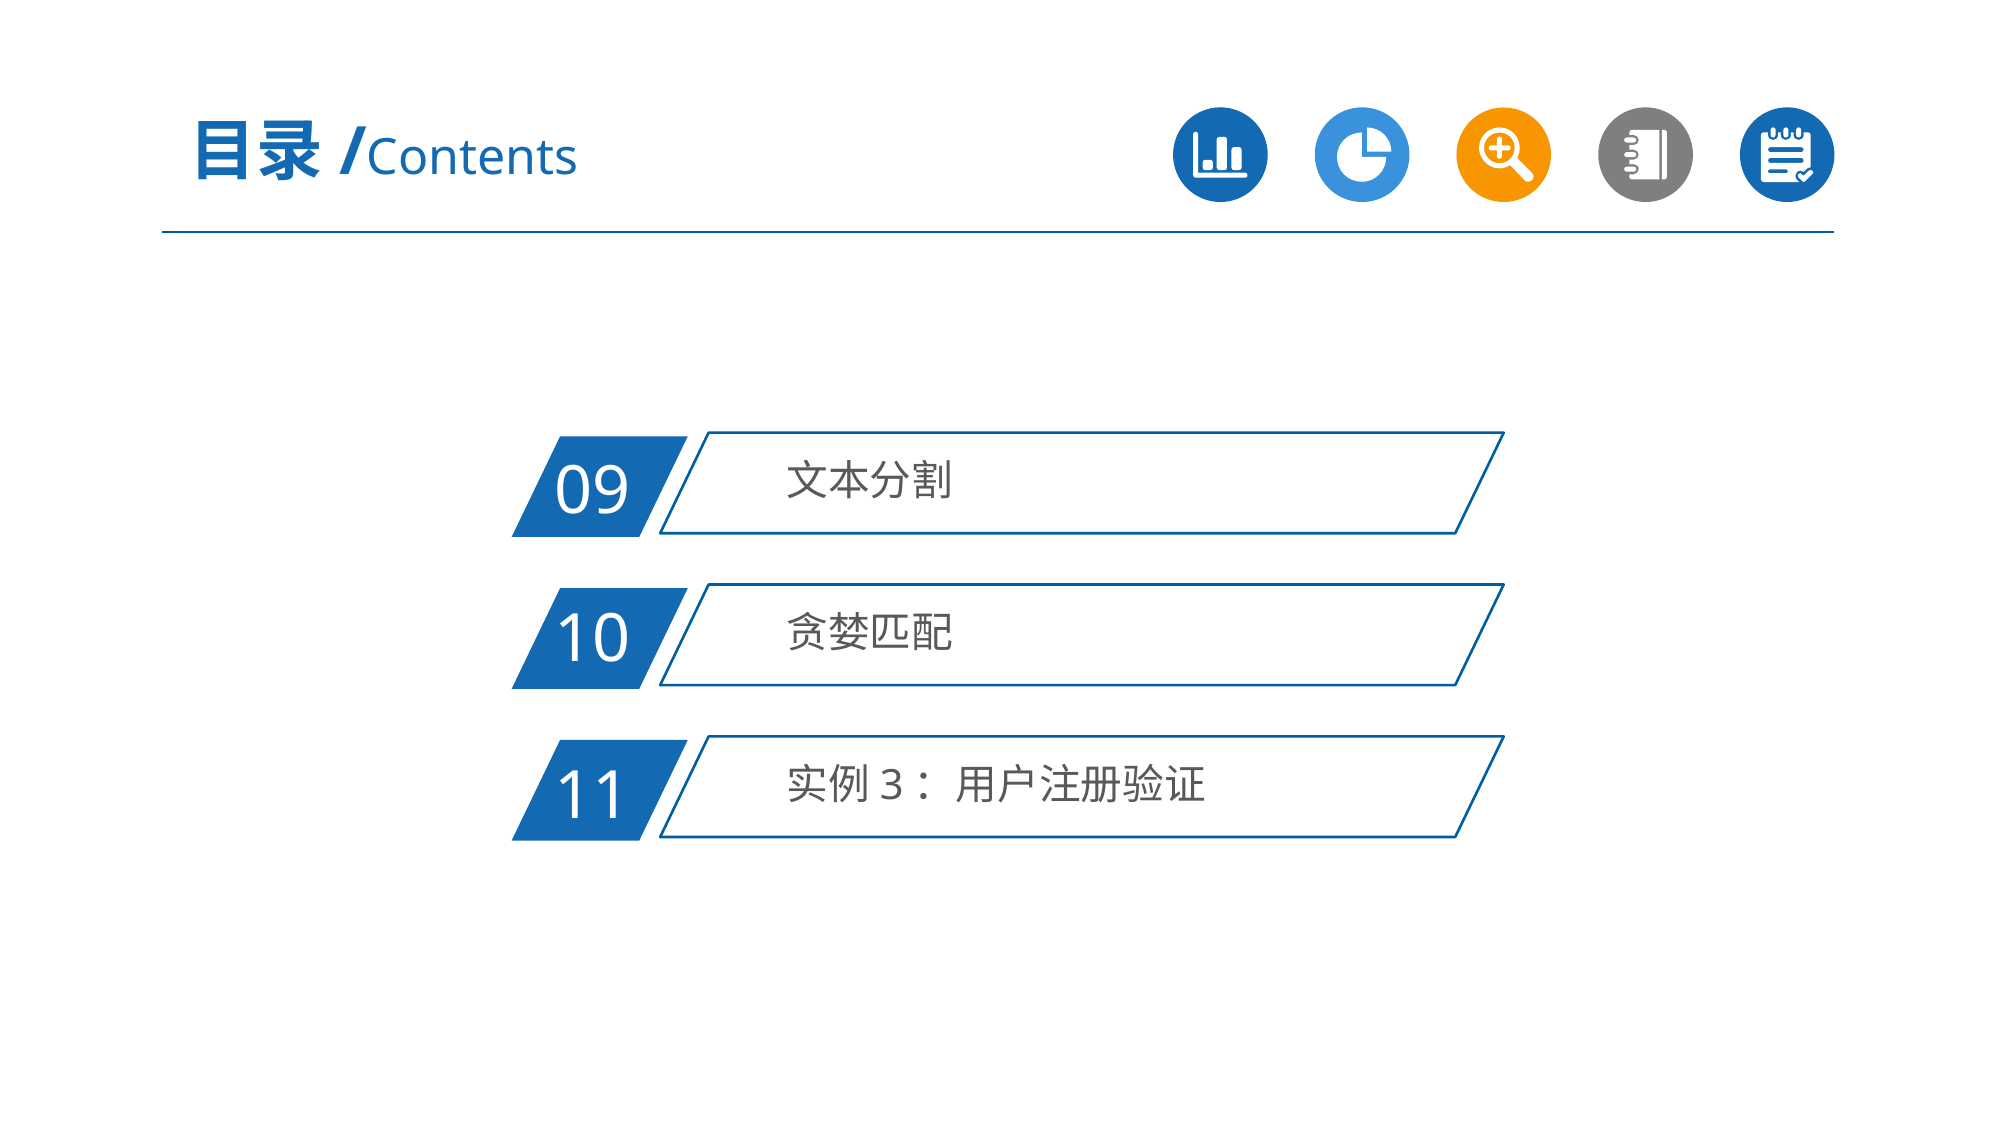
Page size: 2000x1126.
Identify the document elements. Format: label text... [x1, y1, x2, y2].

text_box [659, 432, 1504, 534]
text_box 目录/Contents [137, 93, 631, 203]
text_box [511, 436, 655, 538]
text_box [511, 739, 655, 841]
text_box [659, 736, 1504, 838]
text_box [659, 584, 1504, 686]
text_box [511, 586, 655, 689]
